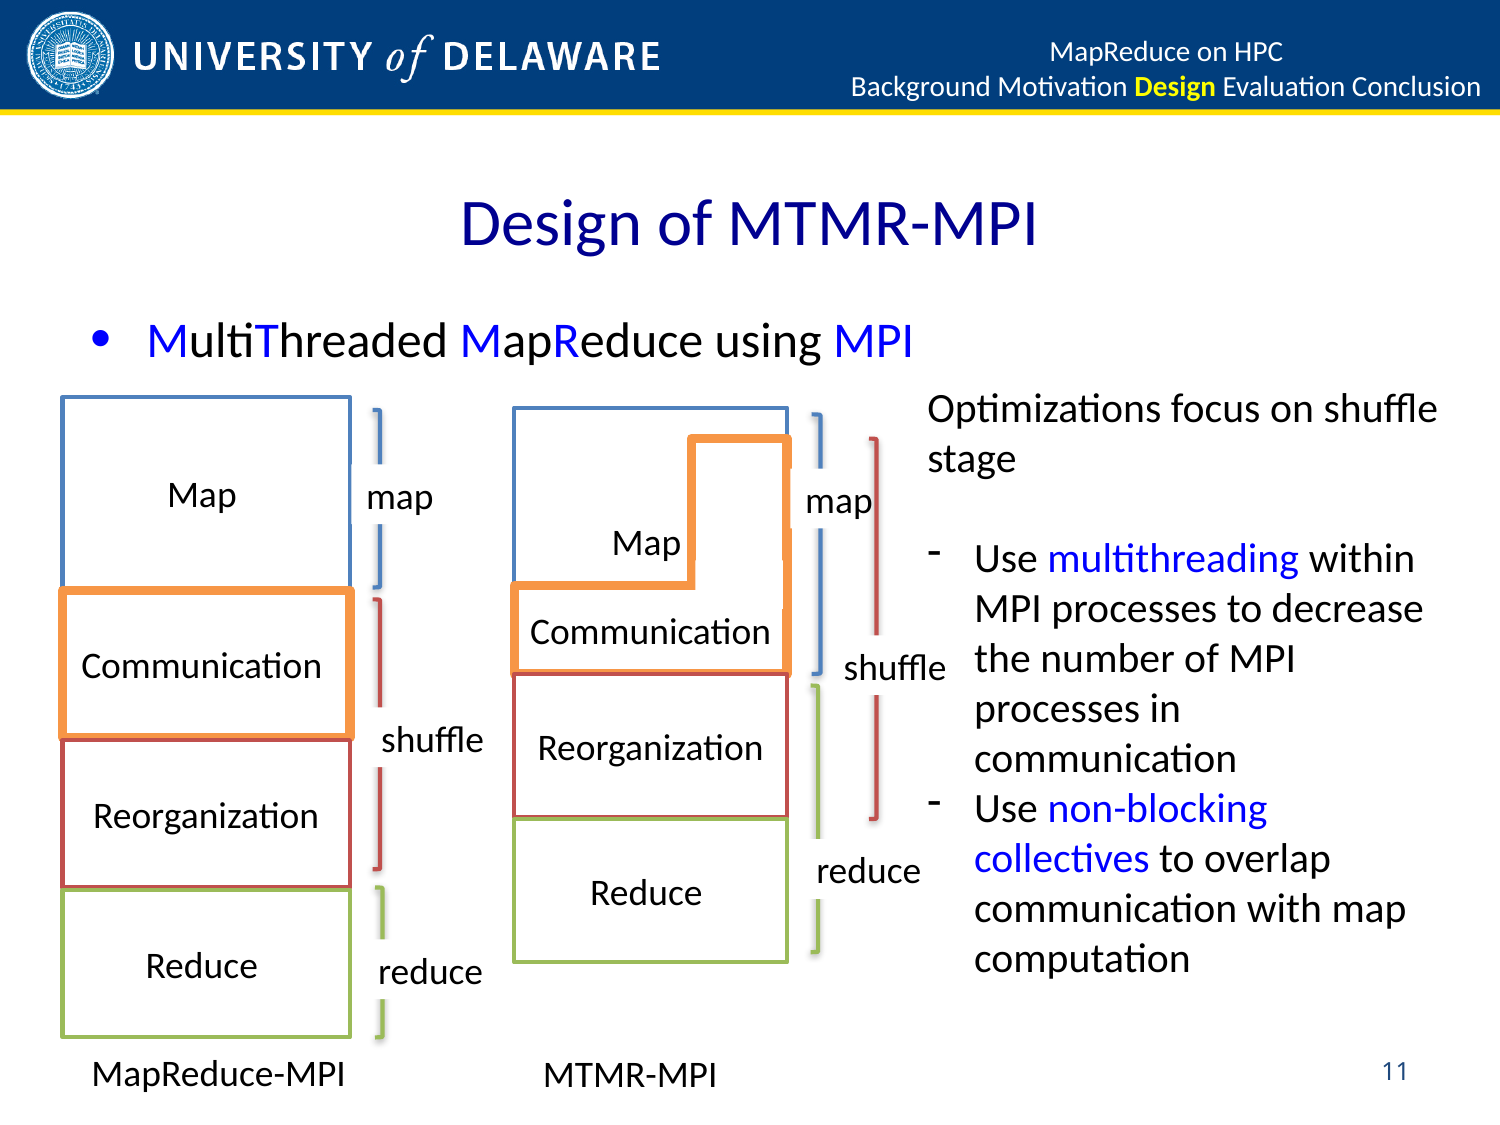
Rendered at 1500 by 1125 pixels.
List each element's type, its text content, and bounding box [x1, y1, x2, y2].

slide_number 11 [1074, 1042, 1425, 1103]
list MultiThreaded MapReduce using MPI [75, 299, 1425, 1043]
picture [0, 0, 1500, 1125]
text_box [62, 396, 501, 1038]
text_box MapReduce-MPI [76, 1046, 361, 1102]
title Design of MTMR-MPI [75, 137, 1425, 299]
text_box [514, 407, 963, 963]
text_box MapReduce on HPC Background Motivation Design Evaluation Conclusion [835, 24, 1497, 110]
text_box MTMR-MPI [528, 1042, 733, 1103]
text_box Optimizations focus on shuffle stage Use multithreading within MPI processes to decrease the number of MPI processes in communication Use non-blocking collectives to overlap communication with map computation [912, 372, 1463, 988]
